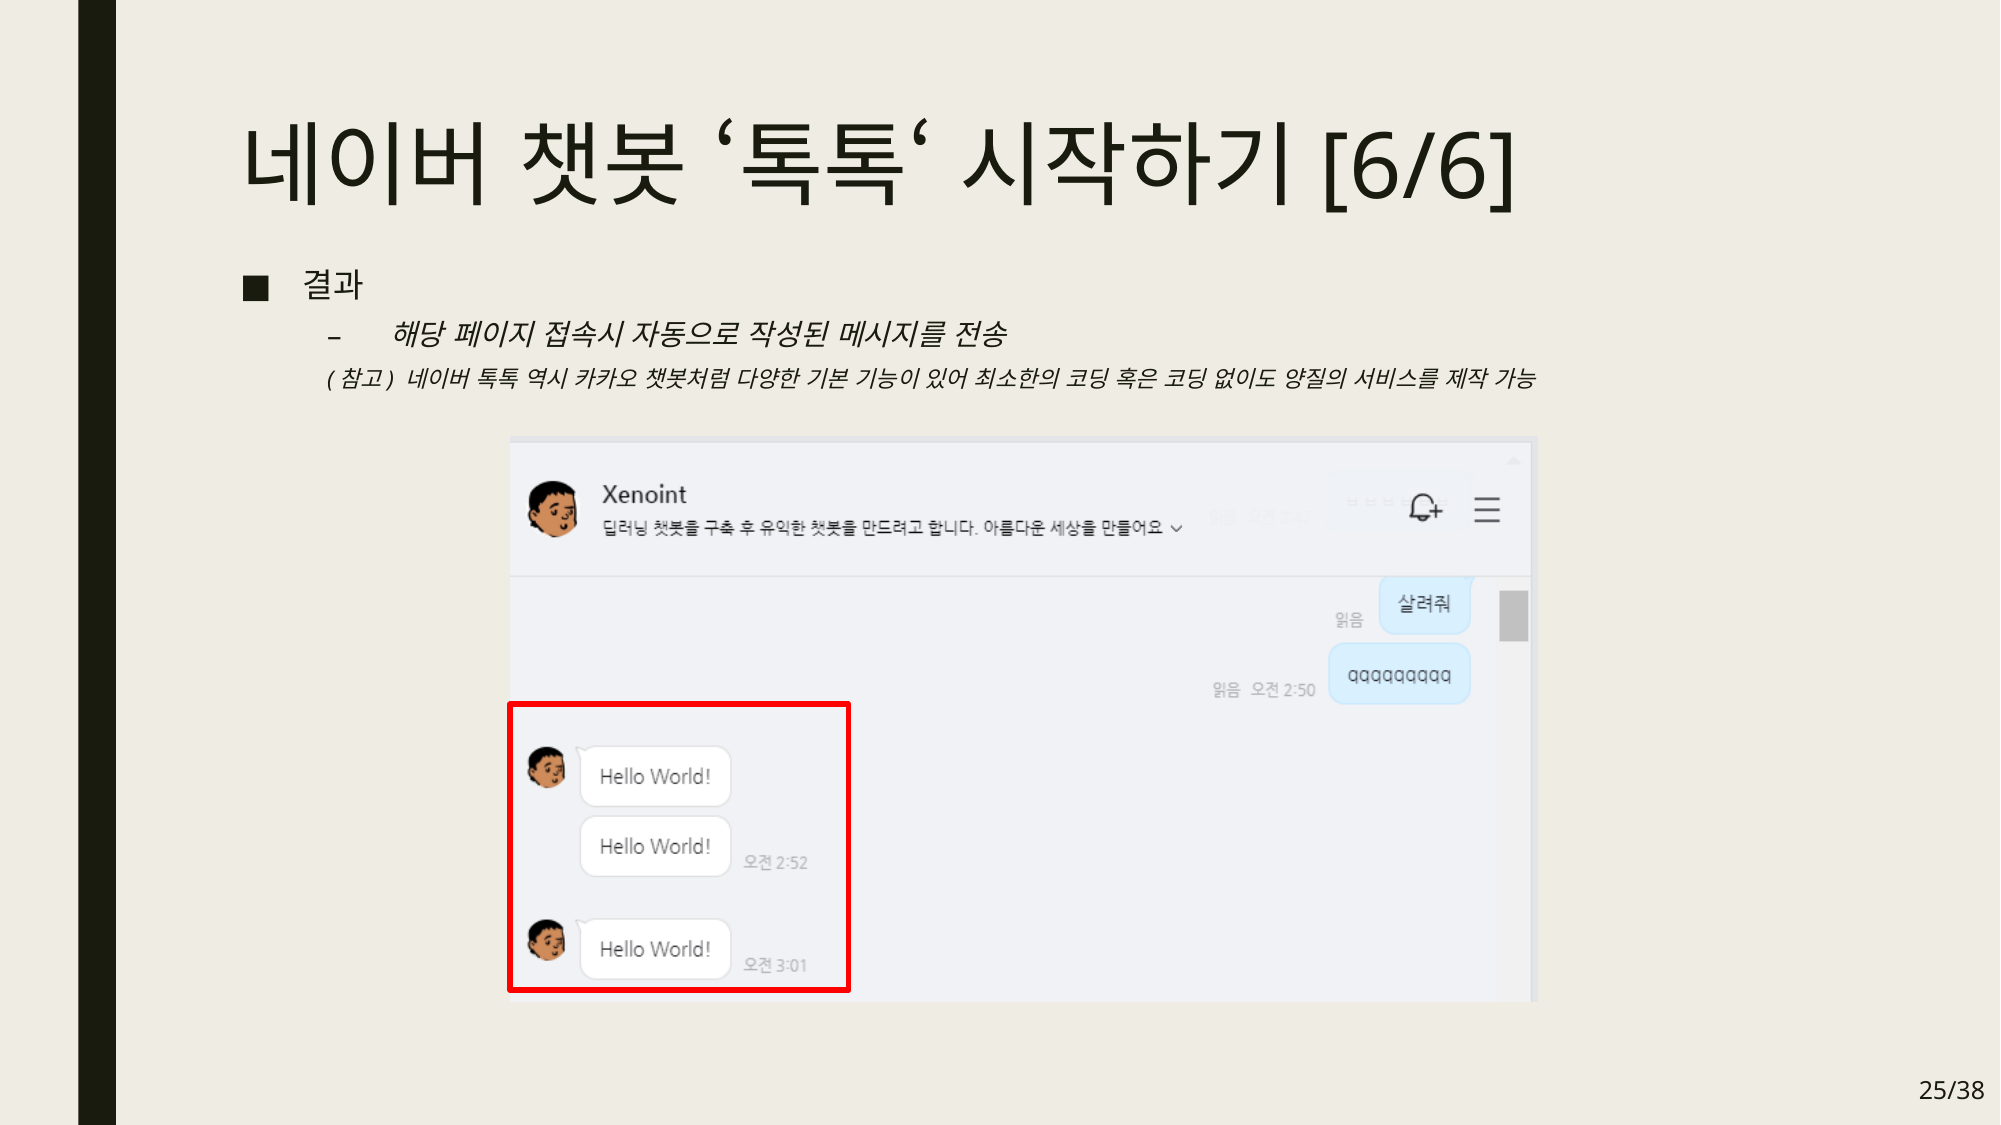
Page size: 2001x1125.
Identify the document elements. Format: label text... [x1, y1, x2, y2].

title 네이버 챗봇 ‘톡톡‘ 시작하기[6/6] [225, 112, 1800, 239]
list 결과 해당 페이지 접속시 자동으로 작성된 메시지를 전송 (참고) 네이버 톡톡 역시 카카오 챗봇처럼 다양한 기본 기능이 있어 최소한의 코딩 혹은 코딩 없이도 양질의 서비스를 제작 가능 [225, 259, 1800, 848]
slide_number 24/38 [1738, 1058, 2000, 1125]
picture [510, 436, 1538, 1002]
